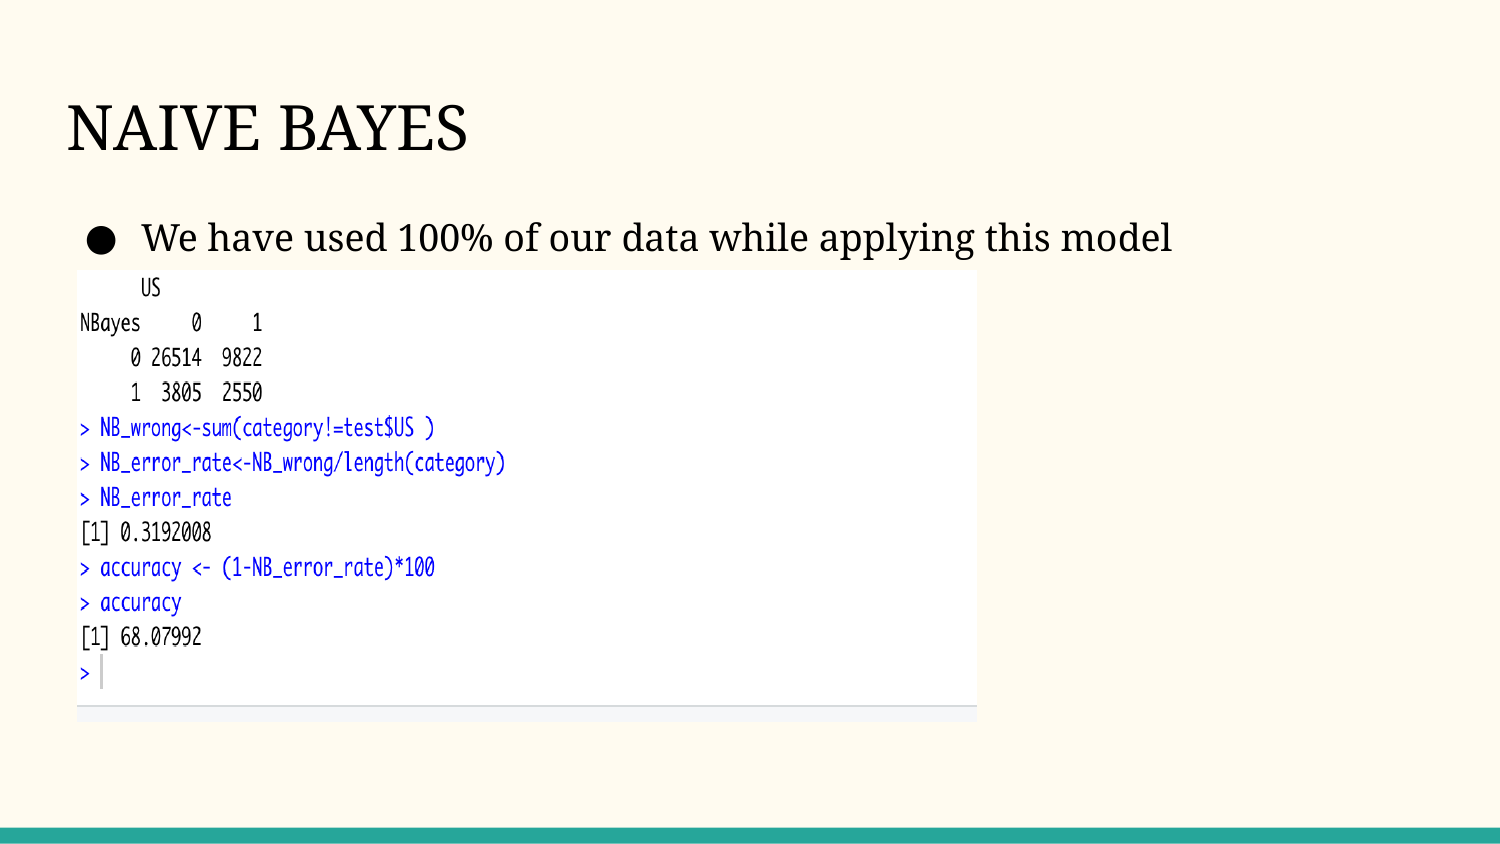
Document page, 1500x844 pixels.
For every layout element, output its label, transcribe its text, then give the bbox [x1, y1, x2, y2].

title NAIVE BAYES [51, 72, 1449, 174]
list We have used 100% of our data while applying this model [51, 192, 1449, 750]
picture [77, 270, 977, 723]
